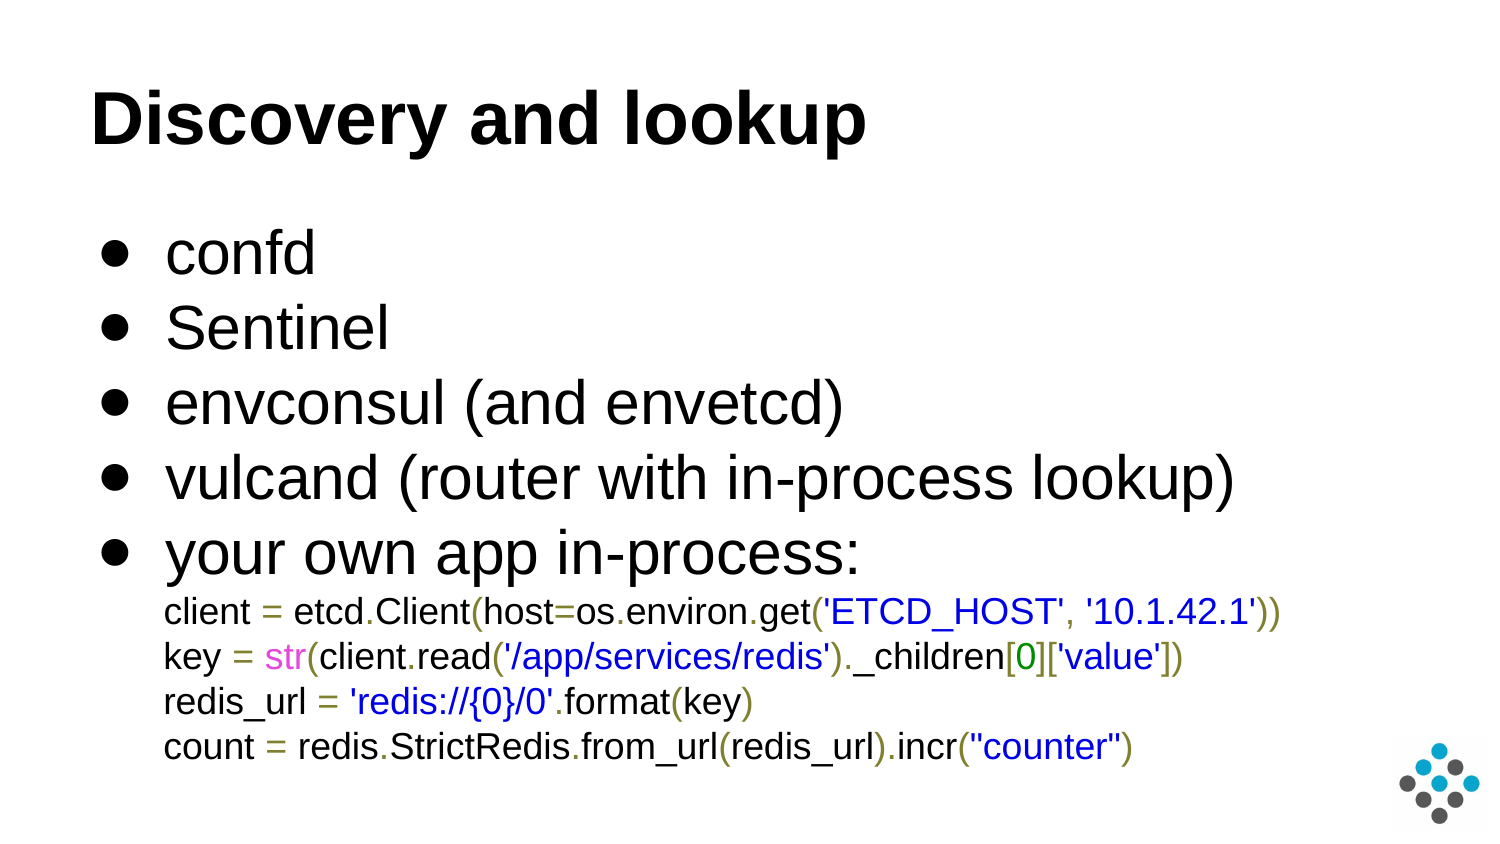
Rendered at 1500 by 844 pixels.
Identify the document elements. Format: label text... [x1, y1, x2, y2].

picture [1391, 734, 1488, 832]
title Discovery and lookup [75, 33, 1425, 175]
list confd Sentinel envconsul (and envetcd) vulcand (router with in-process lookup) your own app in-process: client = etcd.Client(host=os.environ.get('ETCD_HOST', '10.1.42.1')) key = str(client.read('/app/services/redis')._children[0]['value']) redis_url = 'redis://{0}/0'.format(key) count = redis.StrictRedis.from_url(redis_url).incr("counter") [75, 196, 1425, 808]
